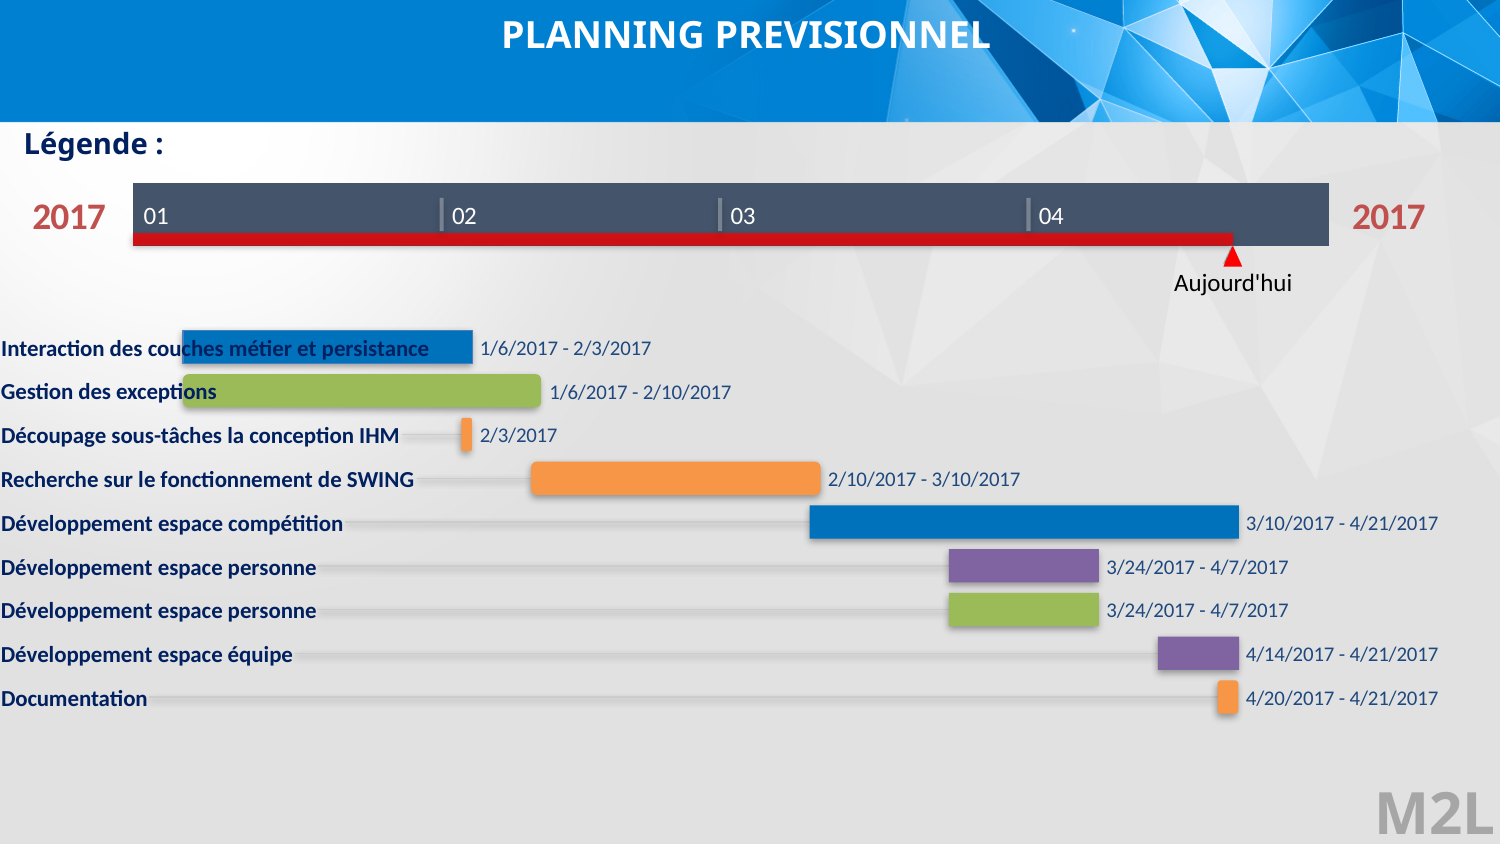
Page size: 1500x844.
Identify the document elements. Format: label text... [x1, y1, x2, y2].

text_box M2L [1359, 769, 1500, 844]
text_box Documentation [0, 683, 149, 711]
text_box Aujourd'hui [1174, 266, 1293, 297]
text_box 1/6/2017 - 2/3/2017 [479, 334, 655, 360]
text_box Développement espace personne [0, 551, 320, 580]
text_box [948, 592, 1100, 627]
text_box 03 [730, 199, 756, 230]
text_box 02 [452, 199, 477, 230]
text_box [530, 460, 822, 496]
text_box 2/3/2017 [479, 421, 561, 448]
text_box 2017 [32, 191, 107, 237]
text_box Développement espace compétition [0, 508, 345, 536]
text_box Recherche sur le fonctionnement de SWING [0, 464, 418, 493]
text_box Découpage sous-tâches la conception IHM [0, 420, 403, 449]
text_box 04 [1038, 199, 1064, 230]
text_box [1222, 244, 1243, 266]
text_box 3/10/2017 - 4/21/2017 [1245, 509, 1444, 535]
text_box [948, 548, 1100, 583]
text_box 2017 [1352, 191, 1426, 237]
text_box Légende : [8, 118, 237, 168]
text_box Développement espace équipe [0, 639, 295, 668]
text_box PLANNING PREVISIONNEL [486, 3, 1006, 64]
text_box [182, 330, 473, 364]
text_box [183, 373, 543, 409]
text_box 3/24/2017 - 4/7/2017 [1106, 553, 1292, 579]
text_box 4/20/2017 - 4/21/2017 [1245, 684, 1444, 710]
text_box 2/10/2017 - 3/10/2017 [828, 465, 1026, 491]
text_box 4/14/2017 - 4/21/2017 [1245, 640, 1444, 666]
text_box Développement espace personne [0, 595, 320, 624]
text_box [132, 232, 1234, 246]
text_box 3/24/2017 - 4/7/2017 [1106, 596, 1292, 623]
text_box [1157, 636, 1240, 671]
text_box [132, 182, 1330, 246]
text_box Interaction des couches métier et persistance [0, 333, 433, 361]
text_box Gestion des exceptions [0, 376, 220, 405]
text_box [460, 417, 473, 452]
text_box 1/6/2017 - 2/10/2017 [549, 378, 735, 404]
text_box [1216, 679, 1240, 715]
picture [0, 0, 1500, 844]
text_box 01 [143, 199, 169, 230]
text_box [809, 505, 1240, 539]
